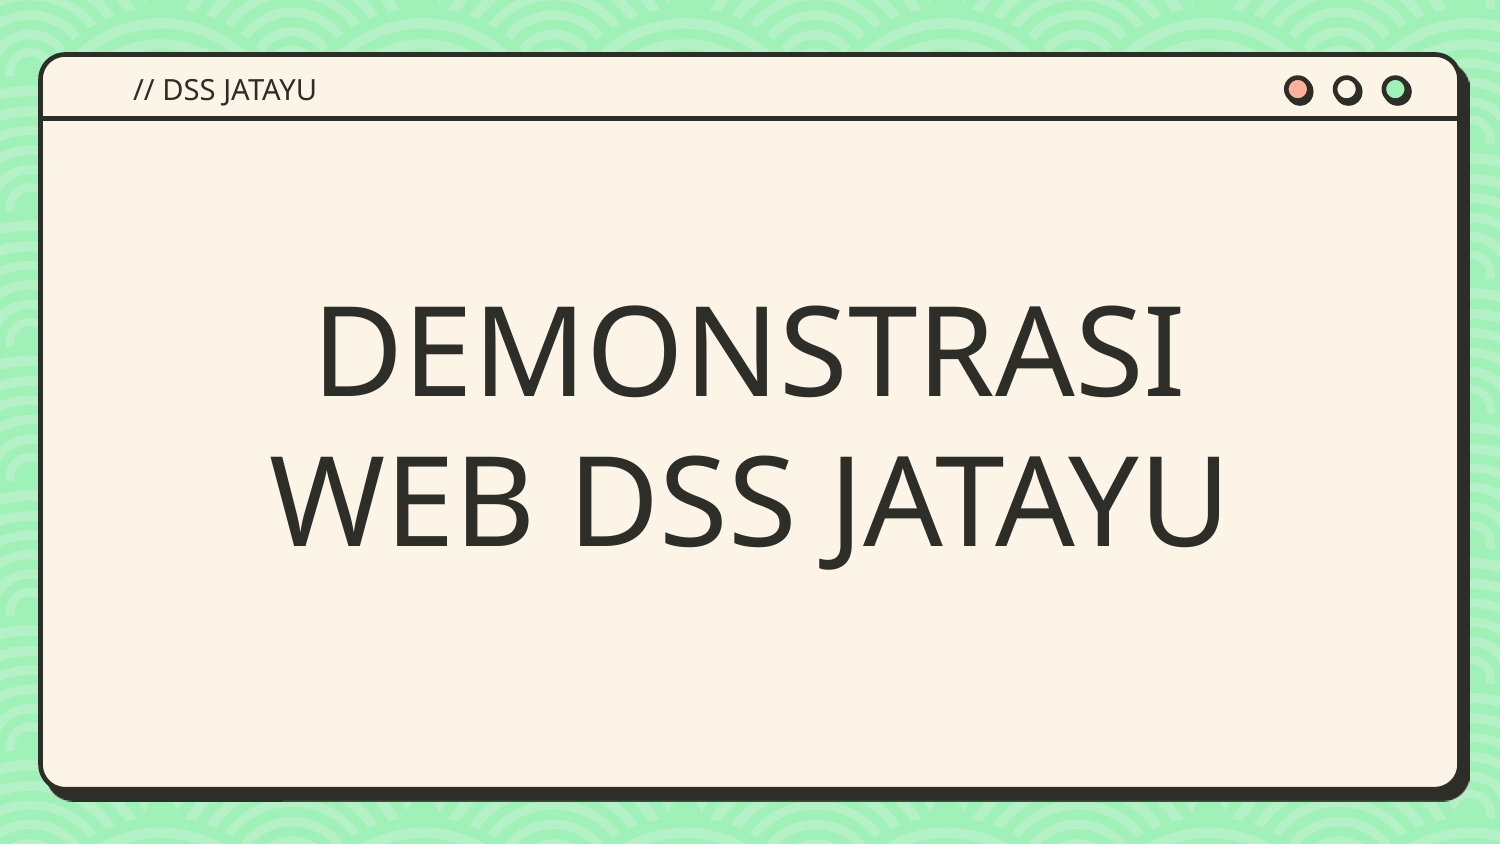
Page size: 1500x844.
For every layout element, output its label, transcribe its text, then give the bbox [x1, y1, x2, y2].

picture [0, 0, 1500, 844]
text_box // DSS JATAYU [118, 61, 809, 116]
title DEMONSTRASI WEB DSS JATAYU [203, 290, 1297, 553]
